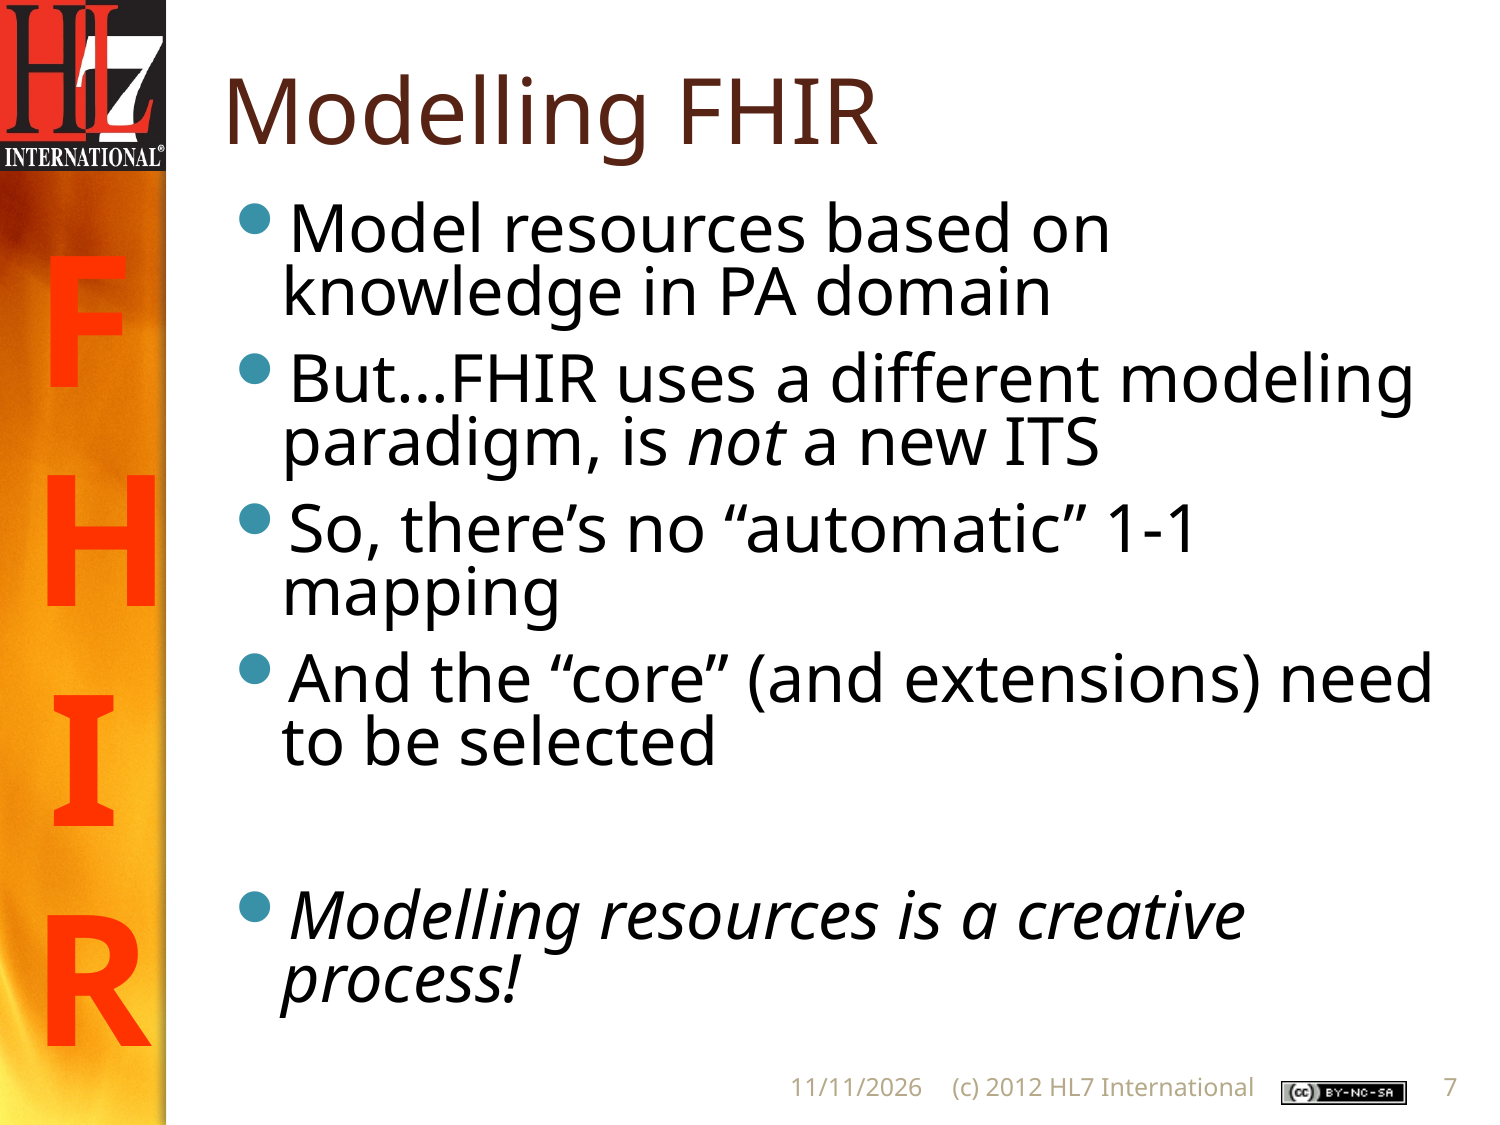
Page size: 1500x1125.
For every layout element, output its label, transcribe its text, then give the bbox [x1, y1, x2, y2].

list Model resources based on knowledge in PA domain But…FHIR uses a different modeling paradigm, is not a new ITS So, there’s no “automatic” 1-1 mapping And the “core” (and extensions) need to be selected Modelling resources is a creative process! [206, 196, 1466, 1059]
title Modelling FHIR [206, 30, 1466, 185]
footer (c) 2012 HL7 International [937, 1070, 1413, 1113]
slide_number 7 [1413, 1070, 1488, 1113]
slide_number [587, 1070, 937, 1113]
picture [0, 0, 166, 1125]
